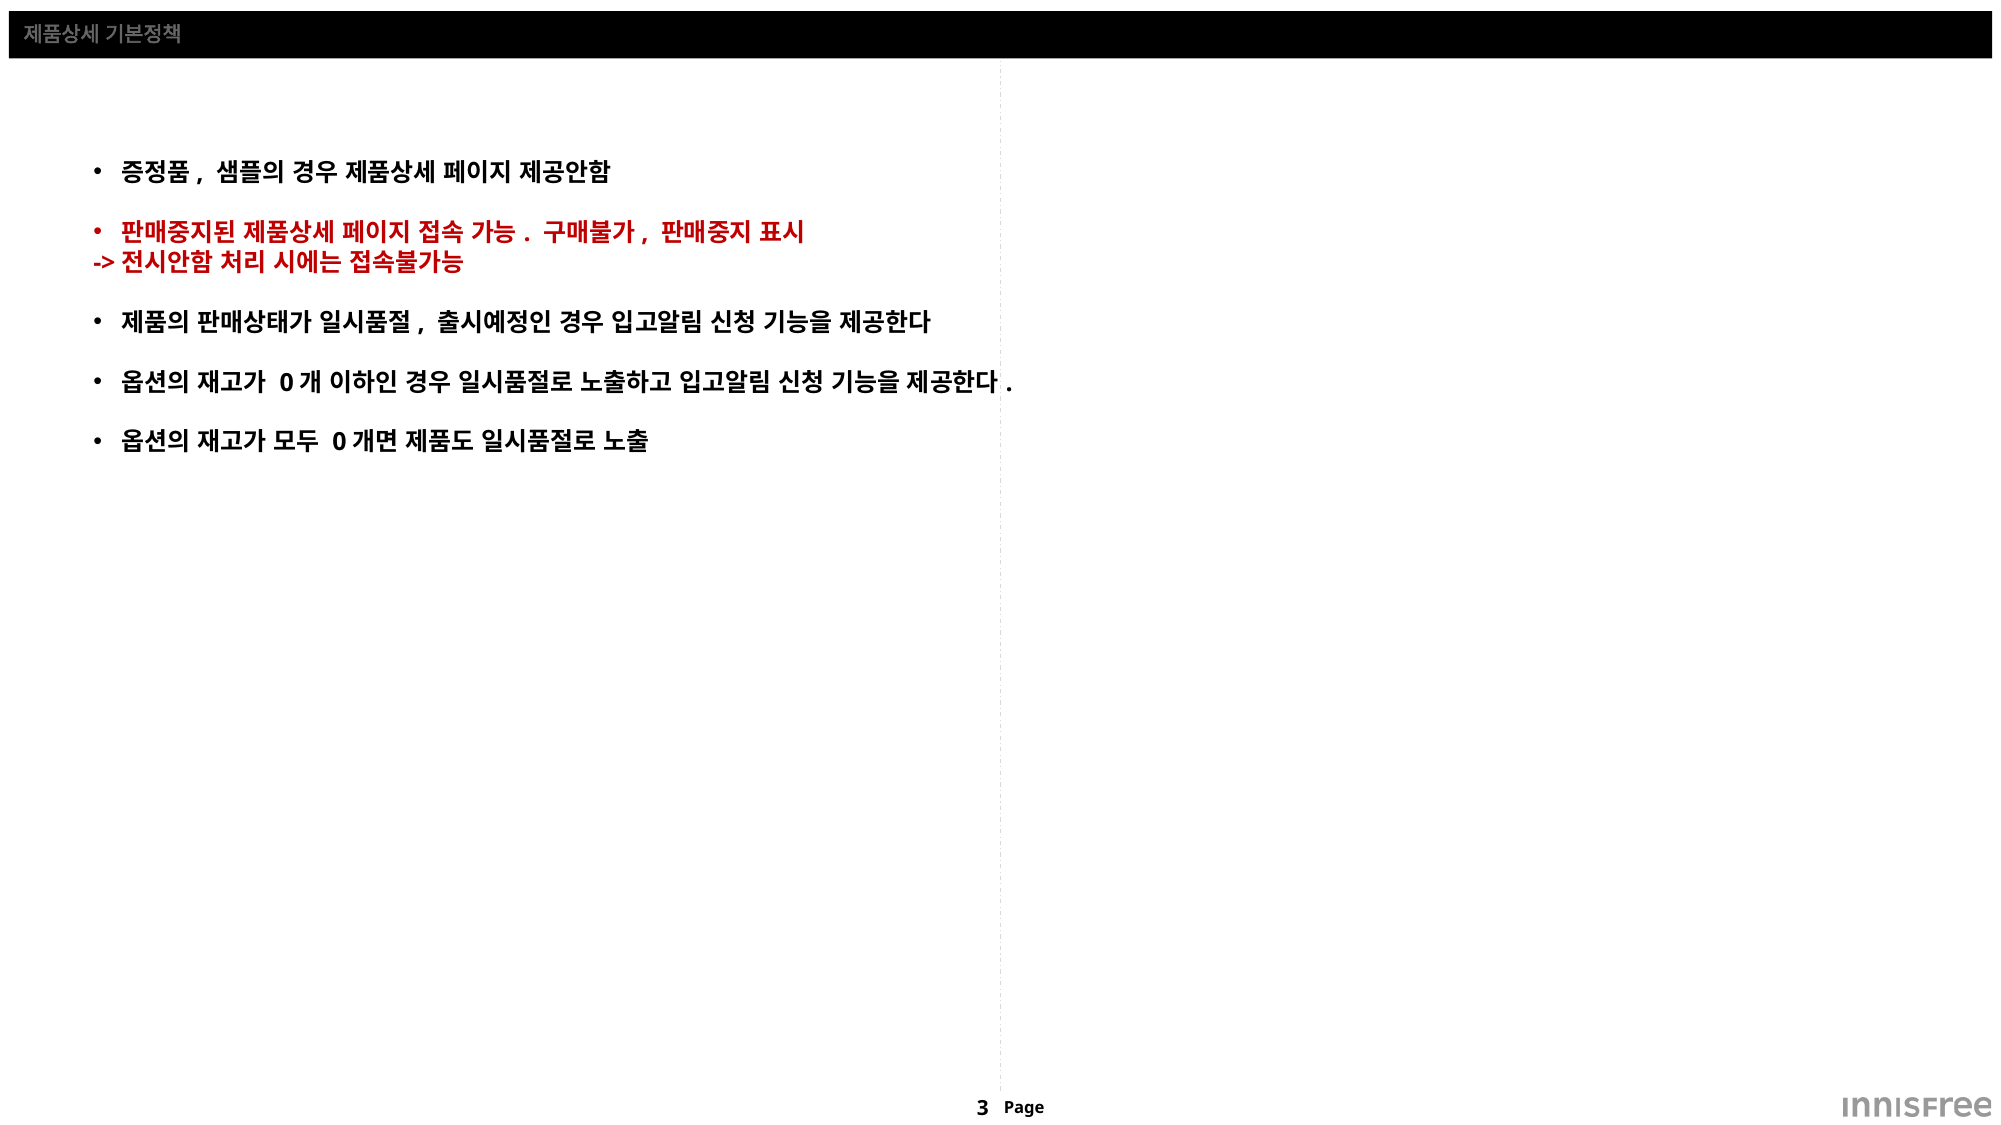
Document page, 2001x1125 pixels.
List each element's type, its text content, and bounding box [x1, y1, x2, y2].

title 제품상세 기본정책 [8, 11, 1993, 59]
picture [1843, 1097, 1992, 1117]
text_box 증정품, 샘플의 경우 제품상세 페이지 제공안함 판매중지된 제품상세 페이지 접속 가능. 구매불가, 판매중지 표시 ->전시안함 처리 시에는 접속불가능 제품의 판매상태가 일시품절, 출시예정인 경우 입고알림 신청 기능을 제공한다 옵션의 재고가 0개 이하인 경우 일시품절로 노출하고 입고알림 신청 기능을 제공한다. 옵션의 재고가 모두 0개면 제품도 일시품절로 노출 [78, 148, 1638, 464]
